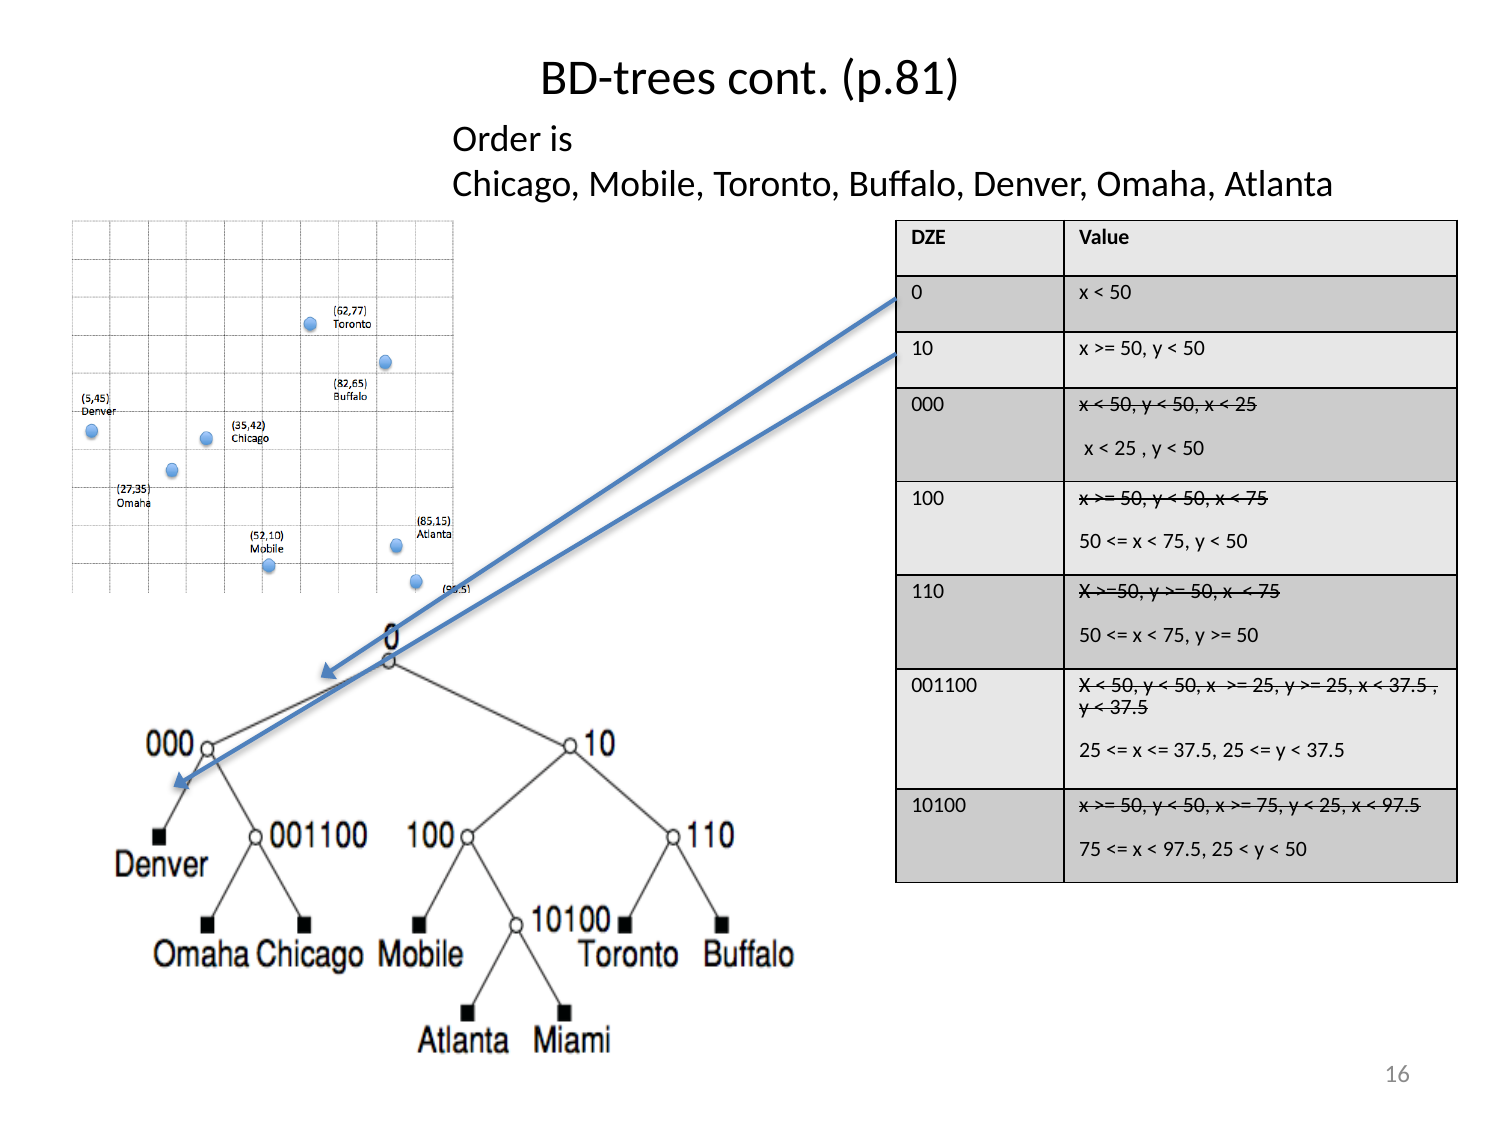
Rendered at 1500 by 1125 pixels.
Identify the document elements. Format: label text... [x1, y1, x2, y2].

table_cell X < 50, y < 50, x >= 25, y >= 25, x < 37.5 , y < 37.5 25 <= x <= 37.5, 25 <= y < 37.5 [1065, 670, 1456, 788]
table_cell 000 [903, 389, 1063, 481]
table_cell x < 50 [1065, 277, 1456, 331]
table_cell x >= 50, y < 50 [1065, 333, 1456, 387]
table_cell 001100 [900, 670, 1063, 788]
table_cell 0 [897, 277, 1063, 331]
table_cell 100 [903, 482, 1063, 574]
table_cell x >= 50, y < 50, x < 75 50 <= x < 75, y < 50 [1065, 482, 1456, 574]
table_cell X >=50, y >= 50, x < 75 50 <= x < 75, y >= 50 [1065, 576, 1456, 668]
table_cell 10100 [897, 790, 1063, 882]
table_cell x < 50, y < 50, x < 25 x < 25 , y < 50 [1065, 389, 1456, 481]
slide_number 16 [1074, 1042, 1425, 1103]
table_cell 110 [903, 576, 1063, 668]
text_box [320, 297, 897, 353]
table_cell 10 [902, 333, 1063, 387]
table_cell x >= 50, y < 50, x >= 75, y < 25, x < 97.5 75 <= x < 97.5, 25 < y < 50 [1065, 790, 1456, 882]
text_box Order is Chicago, Mobile, Toronto, Buffalo, Denver, Omaha, Atlanta [437, 106, 1468, 257]
table_header Value [1065, 221, 1456, 275]
picture [59, 207, 823, 1064]
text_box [173, 353, 897, 787]
title BD-trees cont. (p.81) [173, 26, 1327, 122]
table_header DZE [897, 221, 1063, 275]
